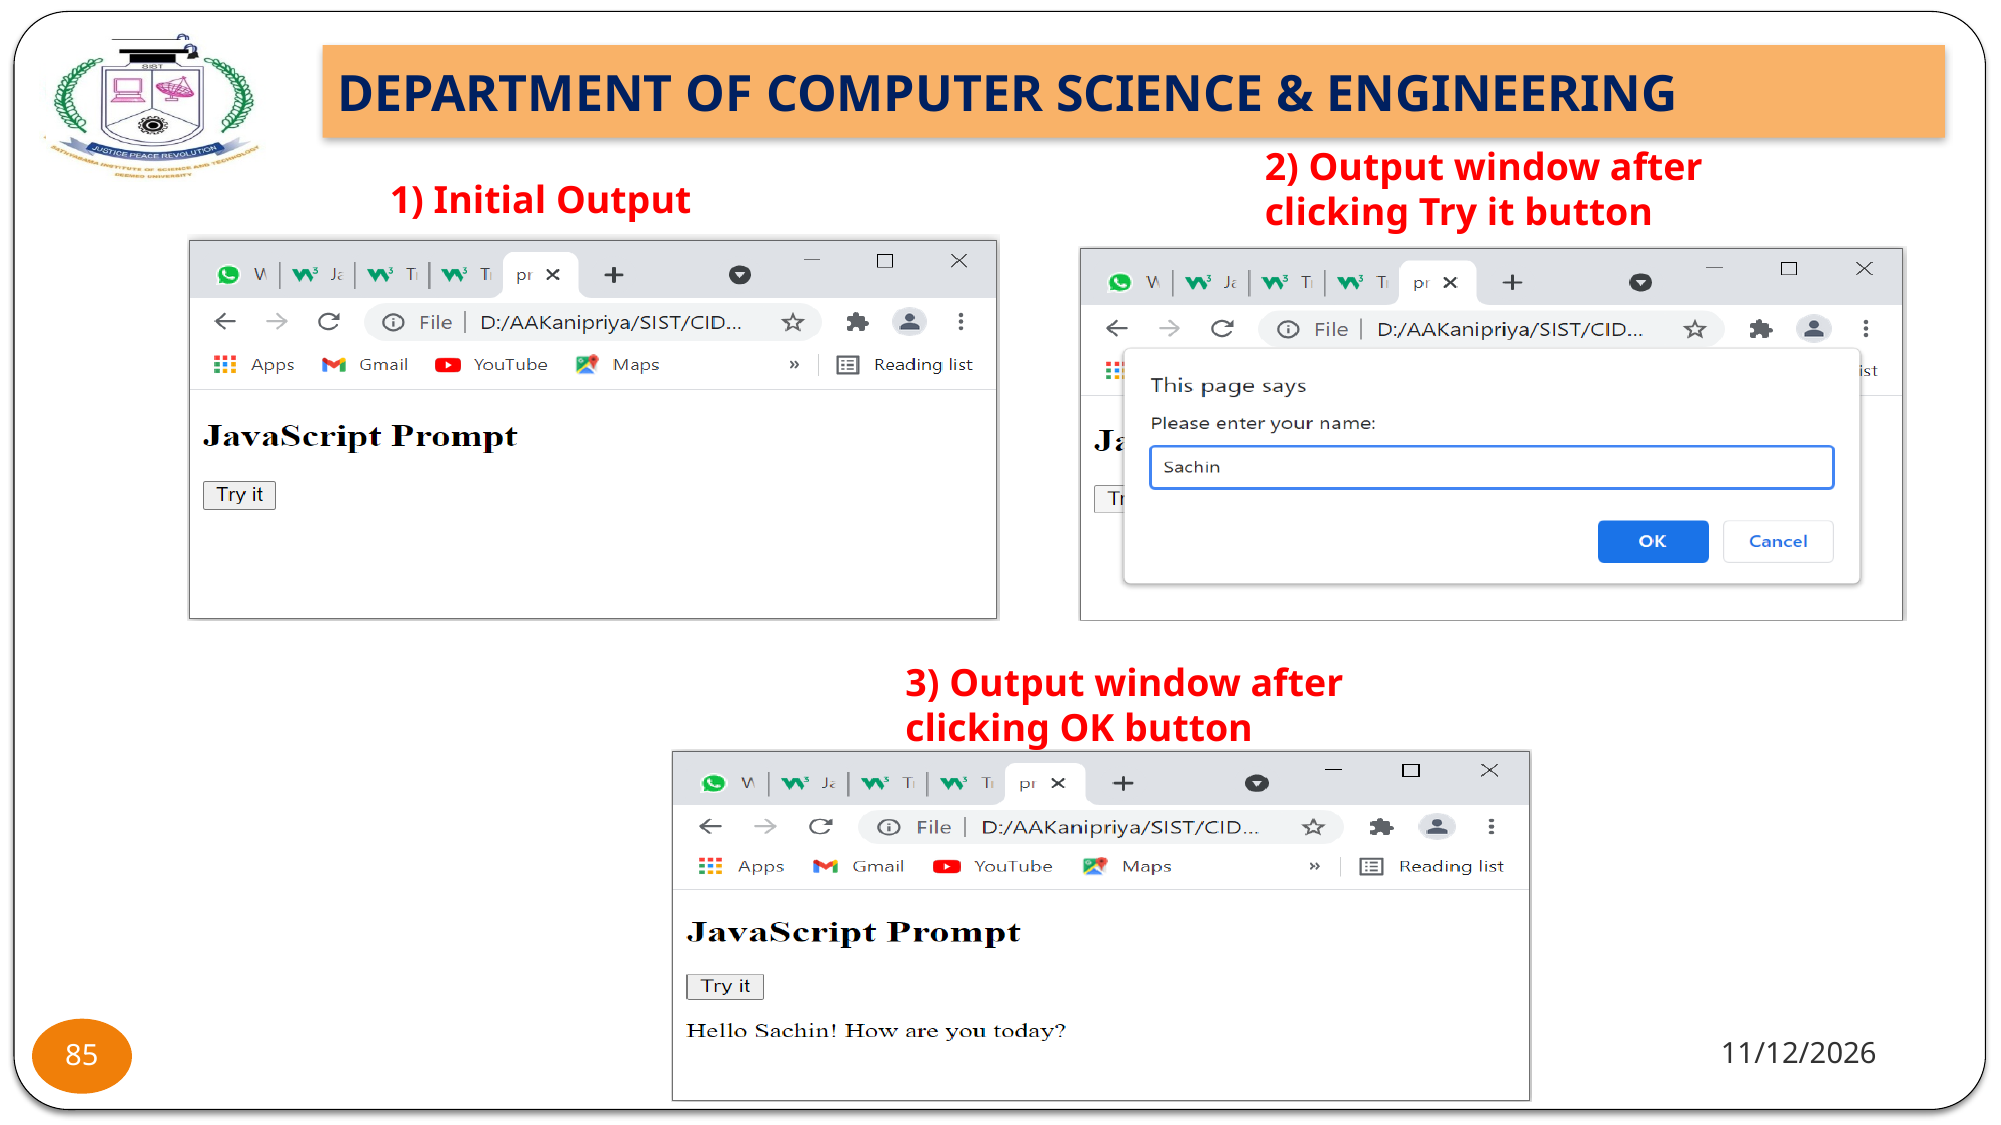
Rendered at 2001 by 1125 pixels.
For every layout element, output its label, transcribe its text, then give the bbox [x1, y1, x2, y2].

text_box 3) Output window after clicking OK button [890, 644, 1410, 748]
title 1) Initial Output [375, 117, 894, 232]
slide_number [1537, 1015, 1892, 1094]
picture [1077, 245, 1907, 622]
picture [39, 30, 266, 182]
slide_number 85 [32, 1018, 132, 1094]
text_box 2) Output window after clicking Try it button [1249, 128, 1769, 244]
picture [671, 749, 1532, 1102]
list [187, 234, 1001, 622]
